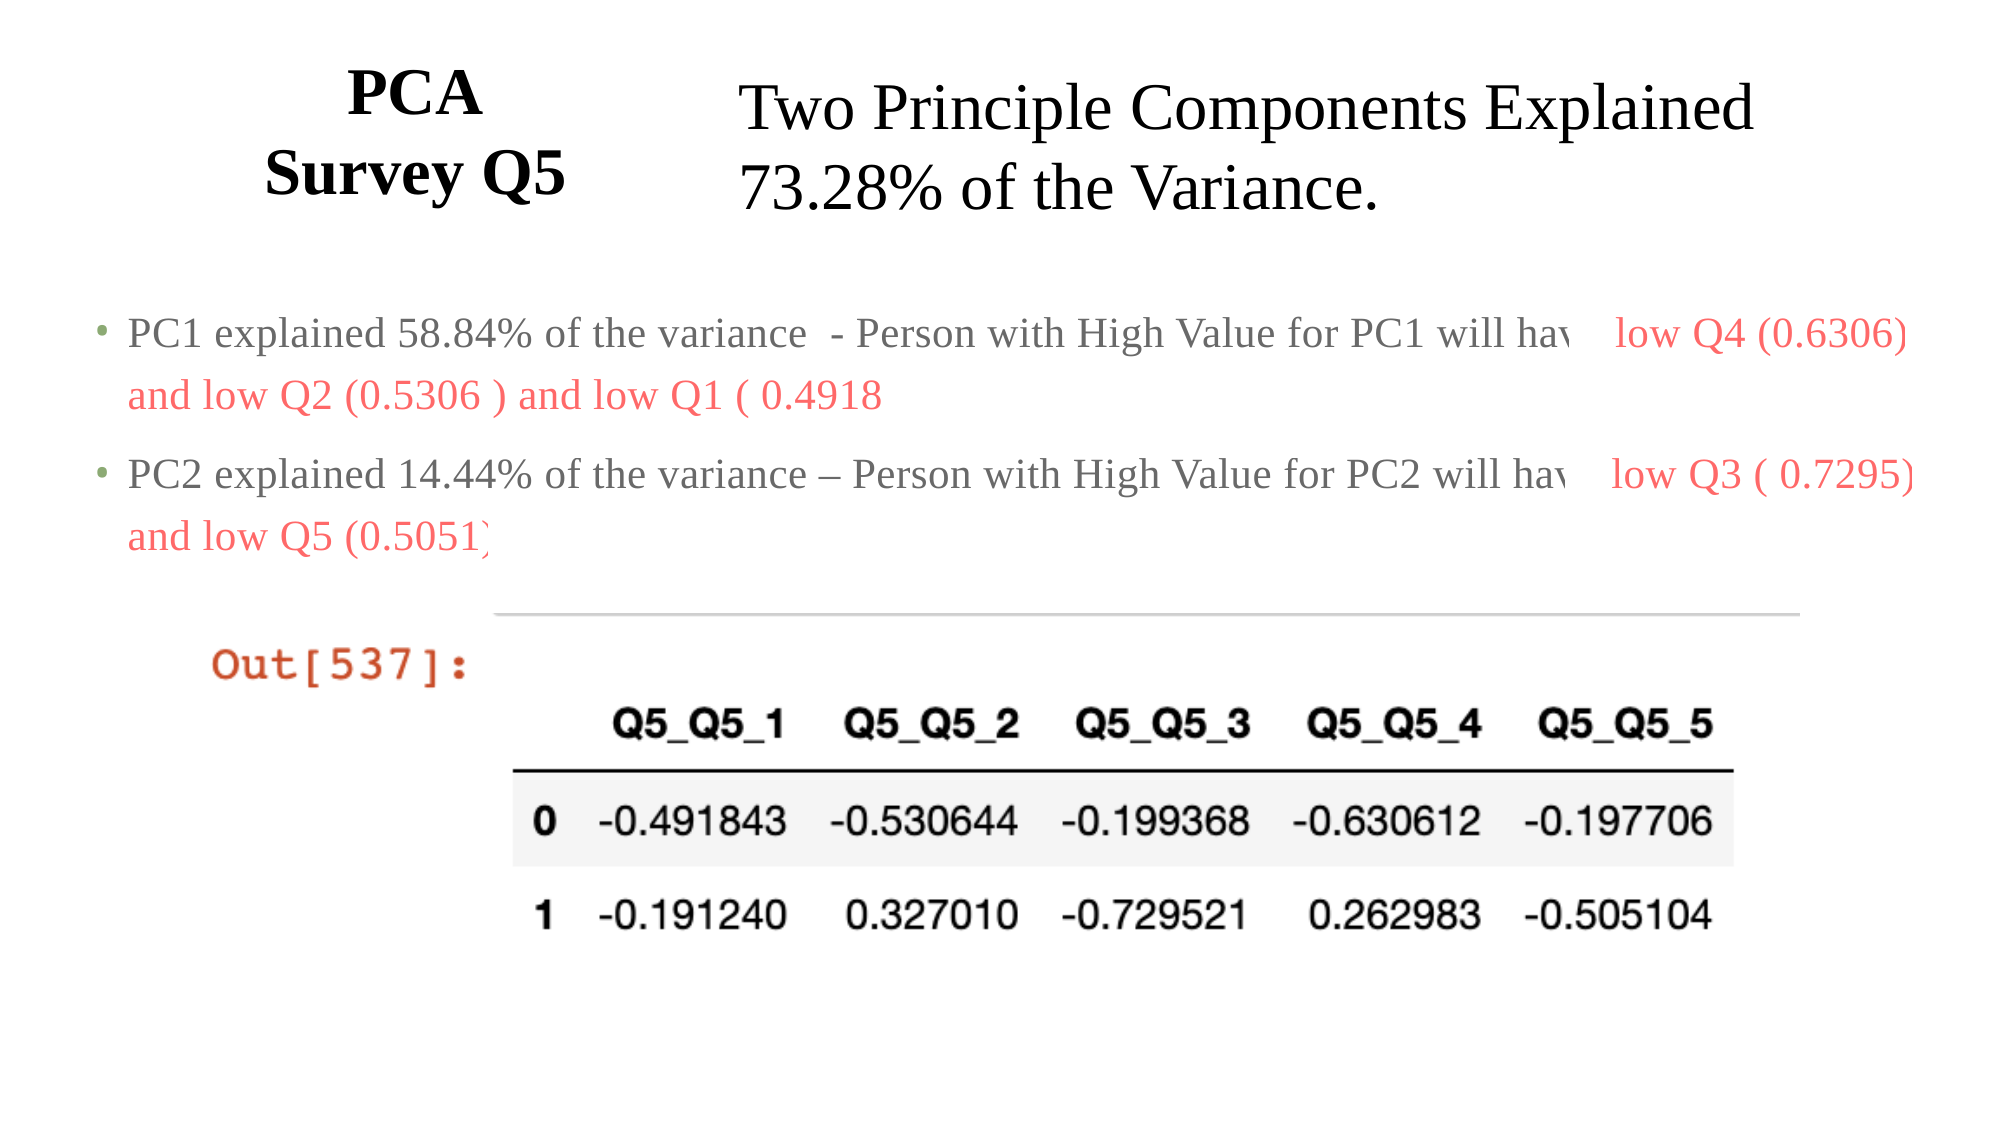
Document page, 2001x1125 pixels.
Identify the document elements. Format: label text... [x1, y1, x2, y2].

picture [163, 613, 1800, 999]
text_box Two Principle Components Explained 73.28% of the Variance. [723, 55, 1878, 293]
list PC1 explained 58.84% of the variance - Person with High Value for PC1 will have low Q4 (0.6306) and low Q2 (0.5306 ) and low Q1 ( 0.4918 ) PC2 explained 14.44% of the variance – Person with High Value for PC2 will have low Q3 ( 0.7295) and low Q5 (0.5051) [94, 293, 1953, 563]
title PCA Survey Q5 [0, 48, 855, 291]
